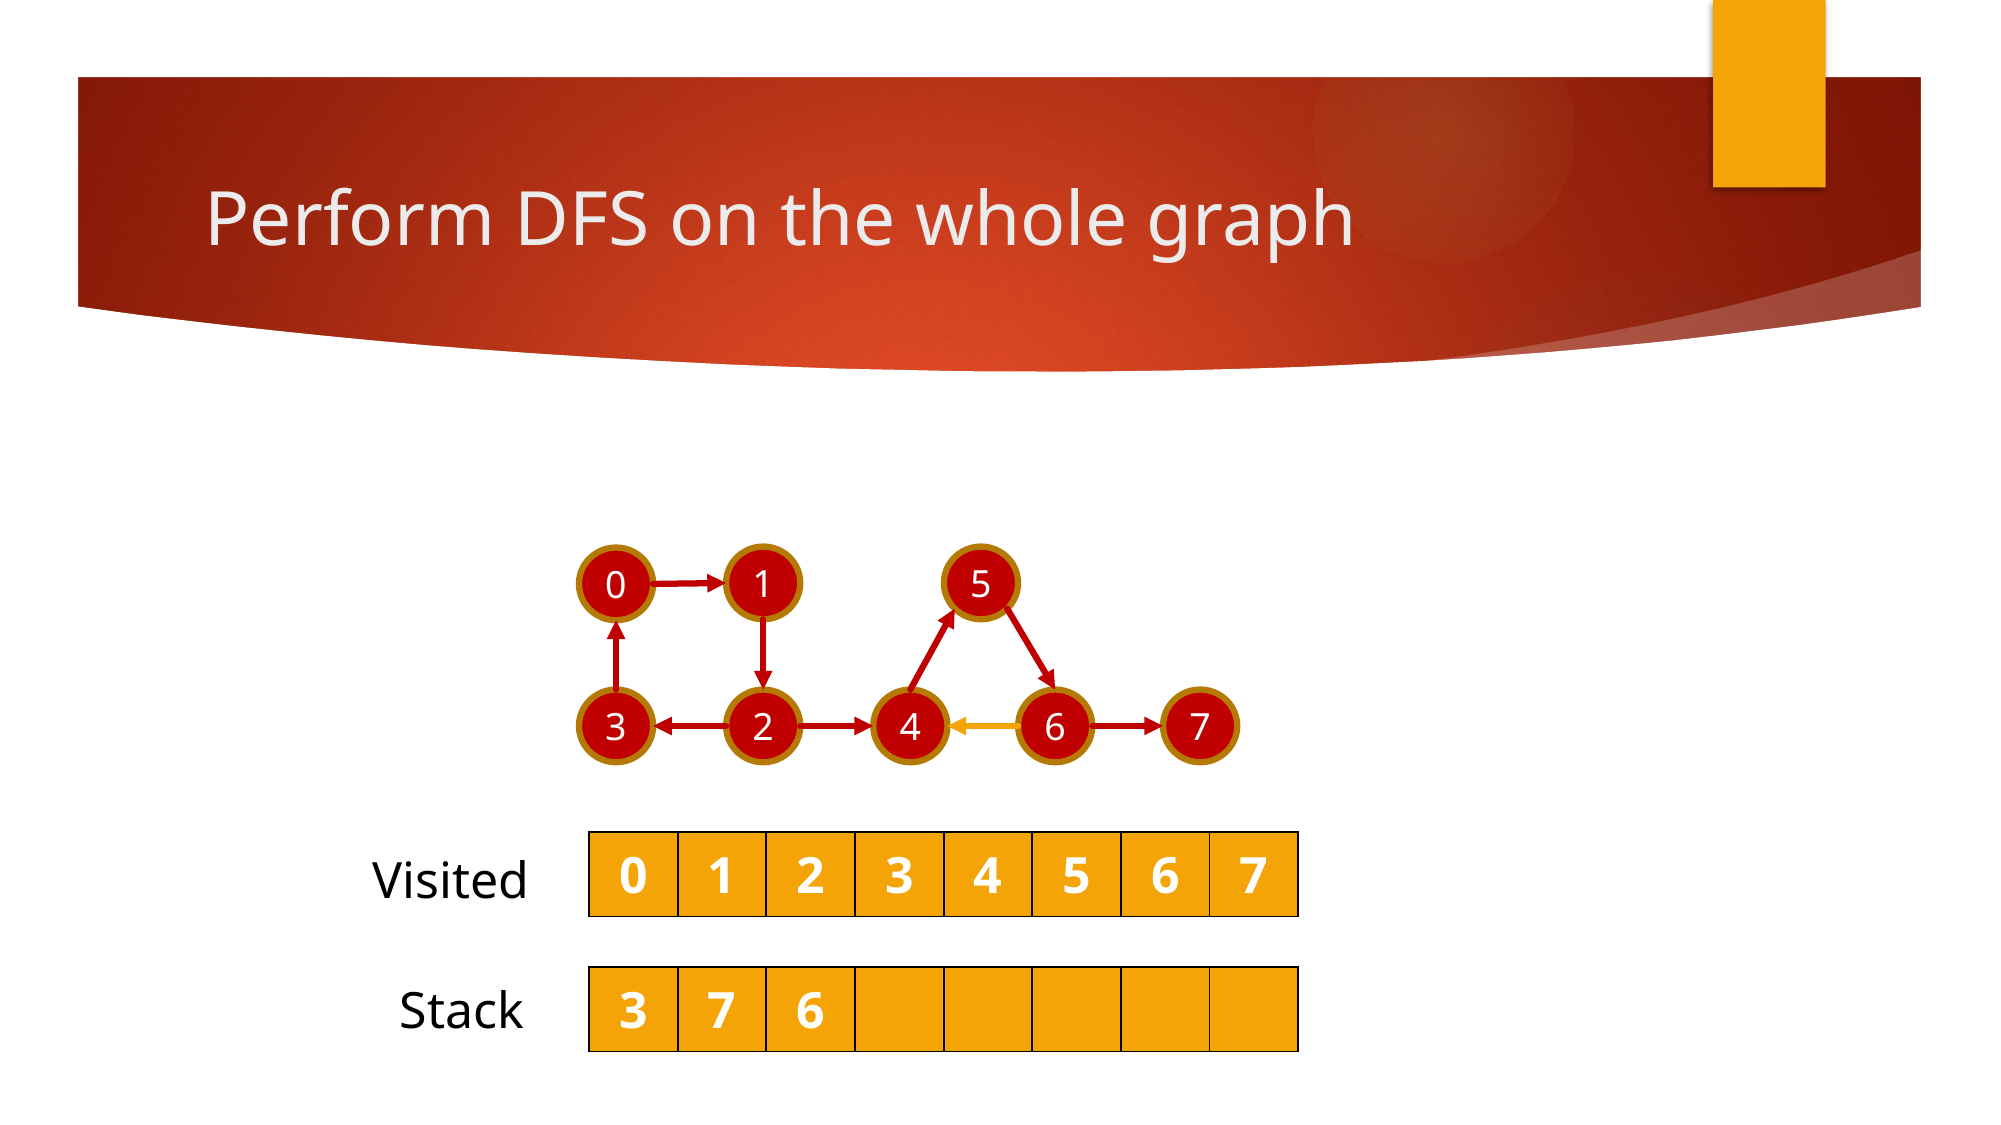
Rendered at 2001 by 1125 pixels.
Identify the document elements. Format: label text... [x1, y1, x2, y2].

table_header 3 [590, 968, 677, 1051]
table_header [1033, 968, 1120, 1051]
table_header 2 [767, 833, 854, 916]
table_header 6 [1122, 833, 1209, 916]
title Perform DFS on the whole graph [189, 155, 1627, 275]
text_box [578, 546, 1238, 763]
table_header [856, 968, 943, 1051]
table_header 5 [1033, 833, 1120, 916]
table_header 3 [856, 833, 943, 916]
table_header 7 [679, 968, 765, 1051]
table_header [1122, 968, 1209, 1051]
table_header 6 [767, 968, 854, 1051]
text_box Visited [347, 840, 544, 916]
table_header 4 [945, 833, 1031, 916]
table_header [945, 968, 1031, 1051]
table_header 1 [679, 833, 765, 916]
table_header 0 [590, 833, 677, 916]
table_header [1210, 968, 1297, 1051]
text_box Stack [352, 971, 539, 1047]
table_header 7 [1210, 833, 1297, 916]
